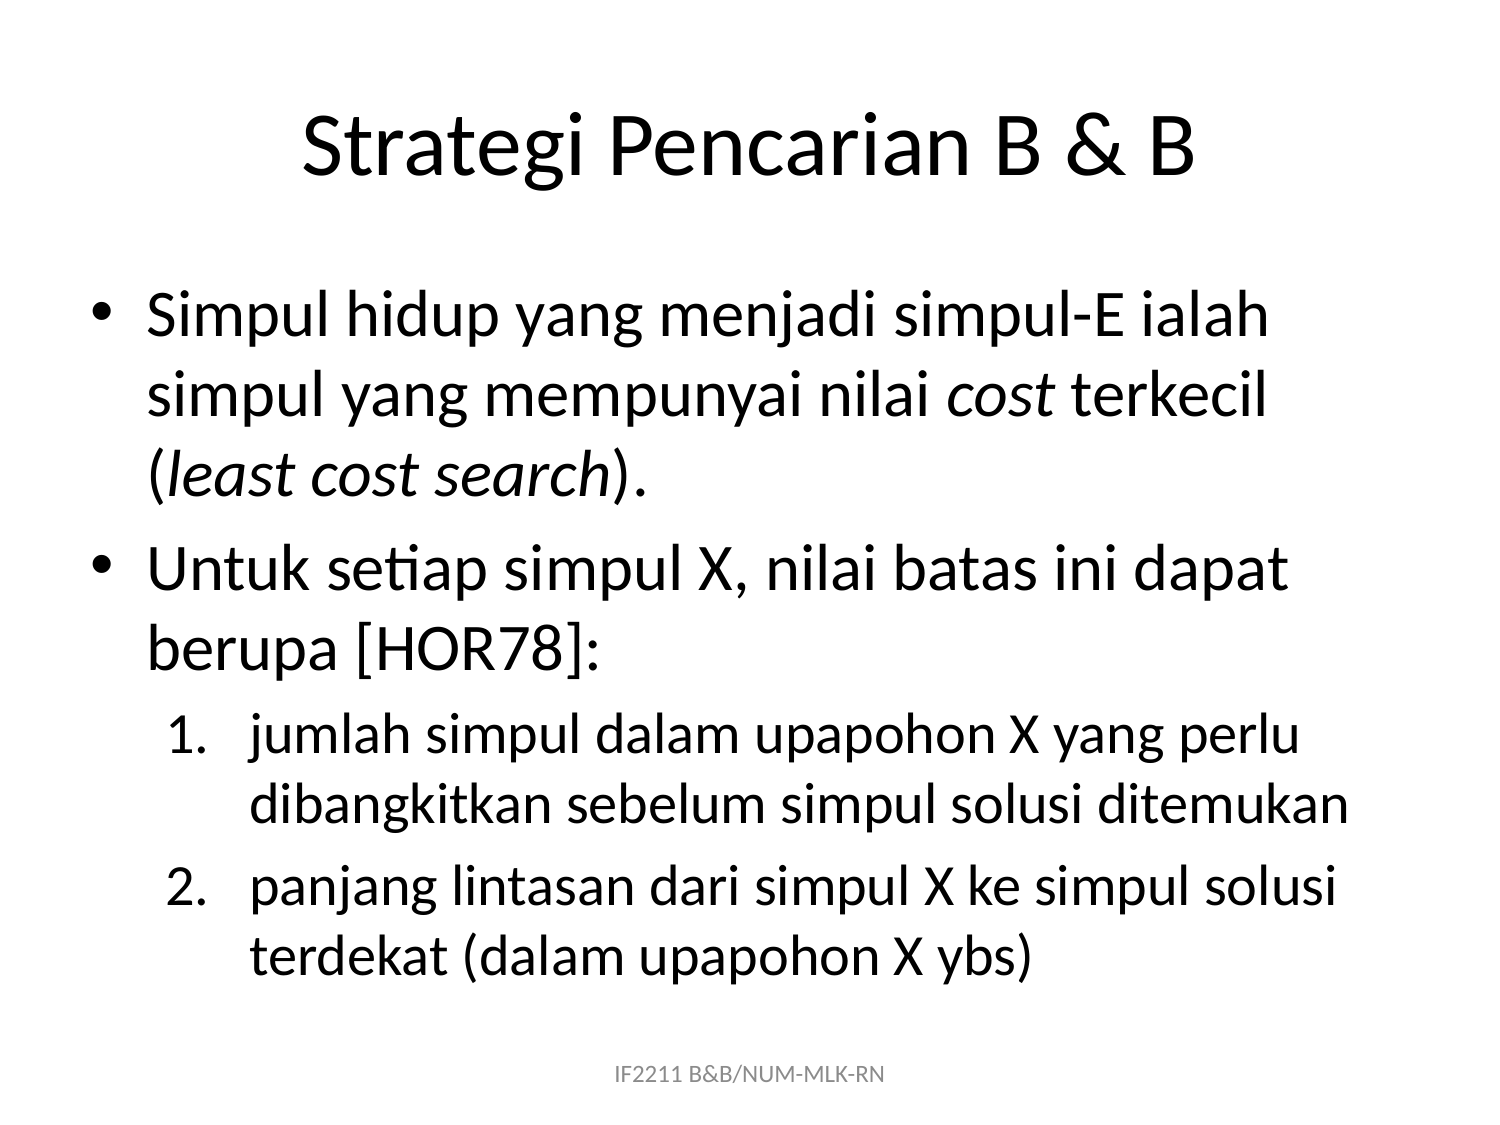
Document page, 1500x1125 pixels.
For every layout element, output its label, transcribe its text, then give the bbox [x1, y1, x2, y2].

footer IF2211 B&B/NUM-MLK-RN [512, 1042, 988, 1103]
list Simpul hidup yang menjadi simpul-E ialah simpul yang mempunyai nilai cost terkecil (least cost search). Untuk setiap simpul X, nilai batas ini dapat berupa [HOR78]: jumlah simpul dalam upapohon X yang perlu dibangkitkan sebelum simpul solusi ditemukan panjang lintasan dari simpul X ke simpul solusi terdekat (dalam upapohon X ybs) [75, 262, 1425, 1005]
title Strategi Pencarian B & B [75, 45, 1425, 233]
